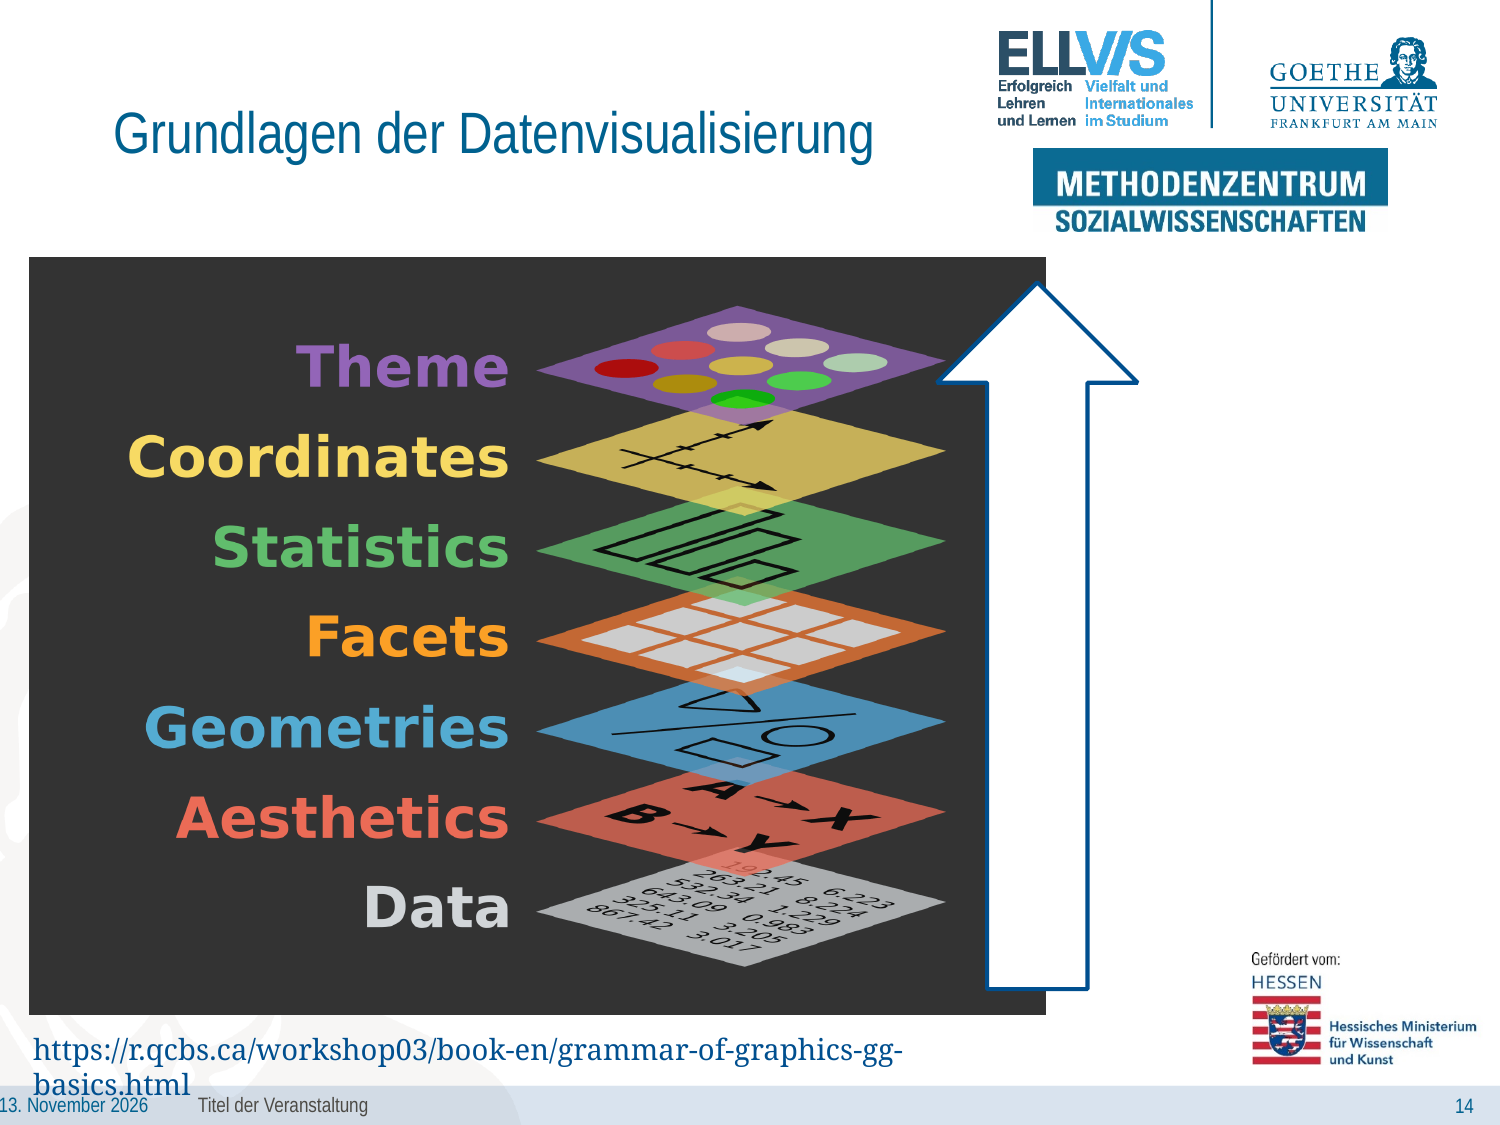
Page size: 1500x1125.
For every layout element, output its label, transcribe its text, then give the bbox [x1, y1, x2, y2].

slide_number 14 [1417, 1092, 1475, 1122]
footer Titel der Veranstaltung [183, 1091, 1341, 1120]
text_box [1046, 290, 1138, 990]
list [98, 196, 1436, 1004]
picture [0, 0, 1500, 1125]
text_box https://r.qcbs.ca/workshop03/book-en/grammar-of-graphics-gg-basics.html [18, 1024, 1057, 1109]
title Grundlagen der Datenvisualisierung [98, 30, 998, 173]
